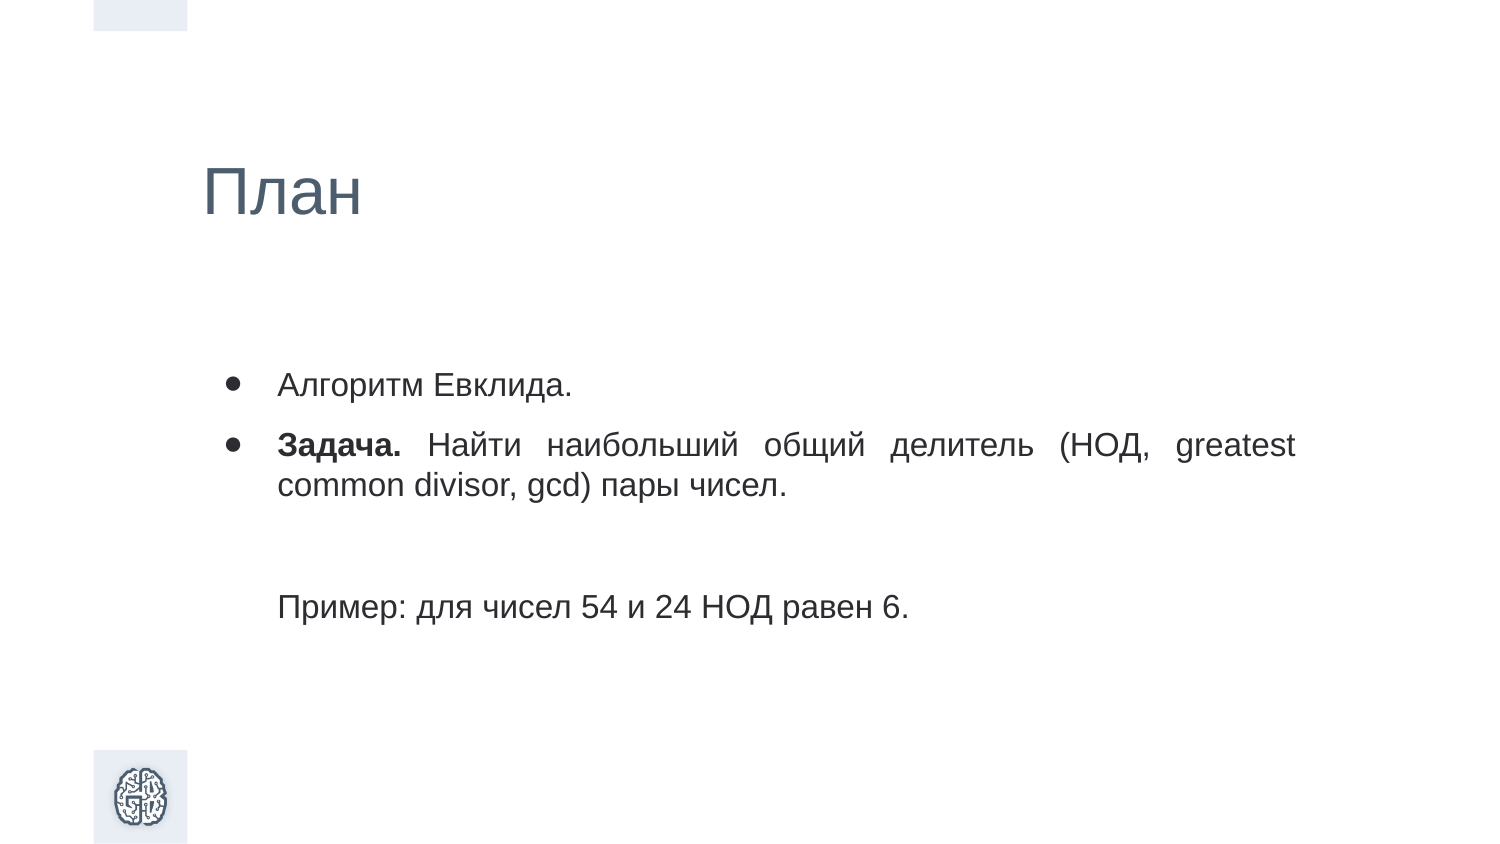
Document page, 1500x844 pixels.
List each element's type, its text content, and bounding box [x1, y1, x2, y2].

picture [106, 760, 175, 834]
text_box План [187, 93, 1312, 237]
text_box Алгоритм Евклида. Задача. Найти наибольший общий делитель (НОД, greatest common divisor, gcd) пары чисел. Пример: для чисел 54 и 24 НОД равен 6. [187, 237, 1312, 750]
